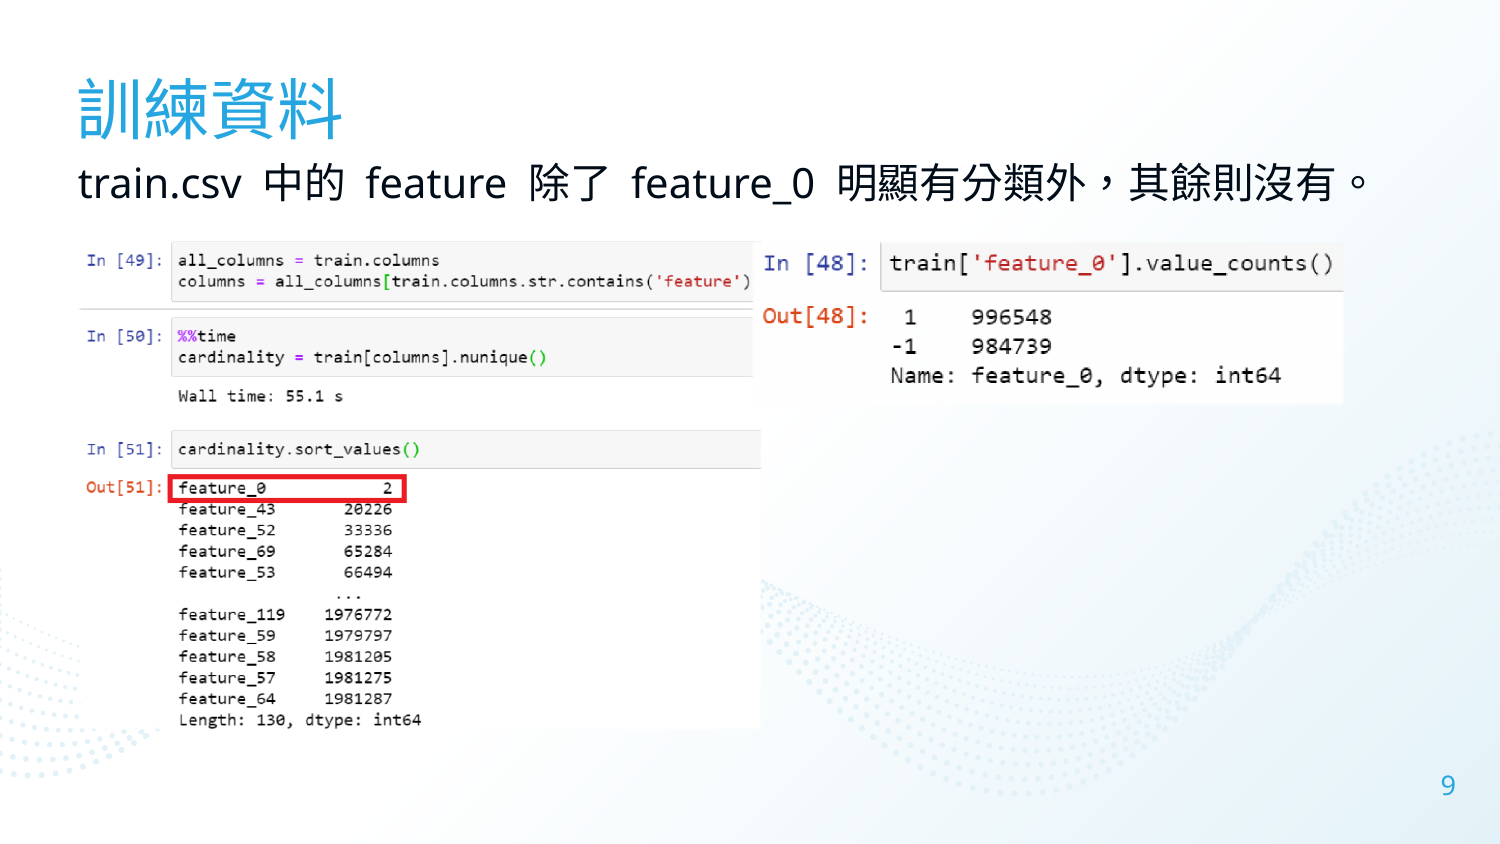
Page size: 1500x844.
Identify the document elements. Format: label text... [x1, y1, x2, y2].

list train.csv 中的 feature 除了 feature_0 明顯有分類外，其餘則沒有。 [78, 149, 1425, 241]
picture [77, 240, 1345, 730]
slide_number 9 [1366, 754, 1457, 819]
title 訓練資料 [76, 84, 1237, 150]
